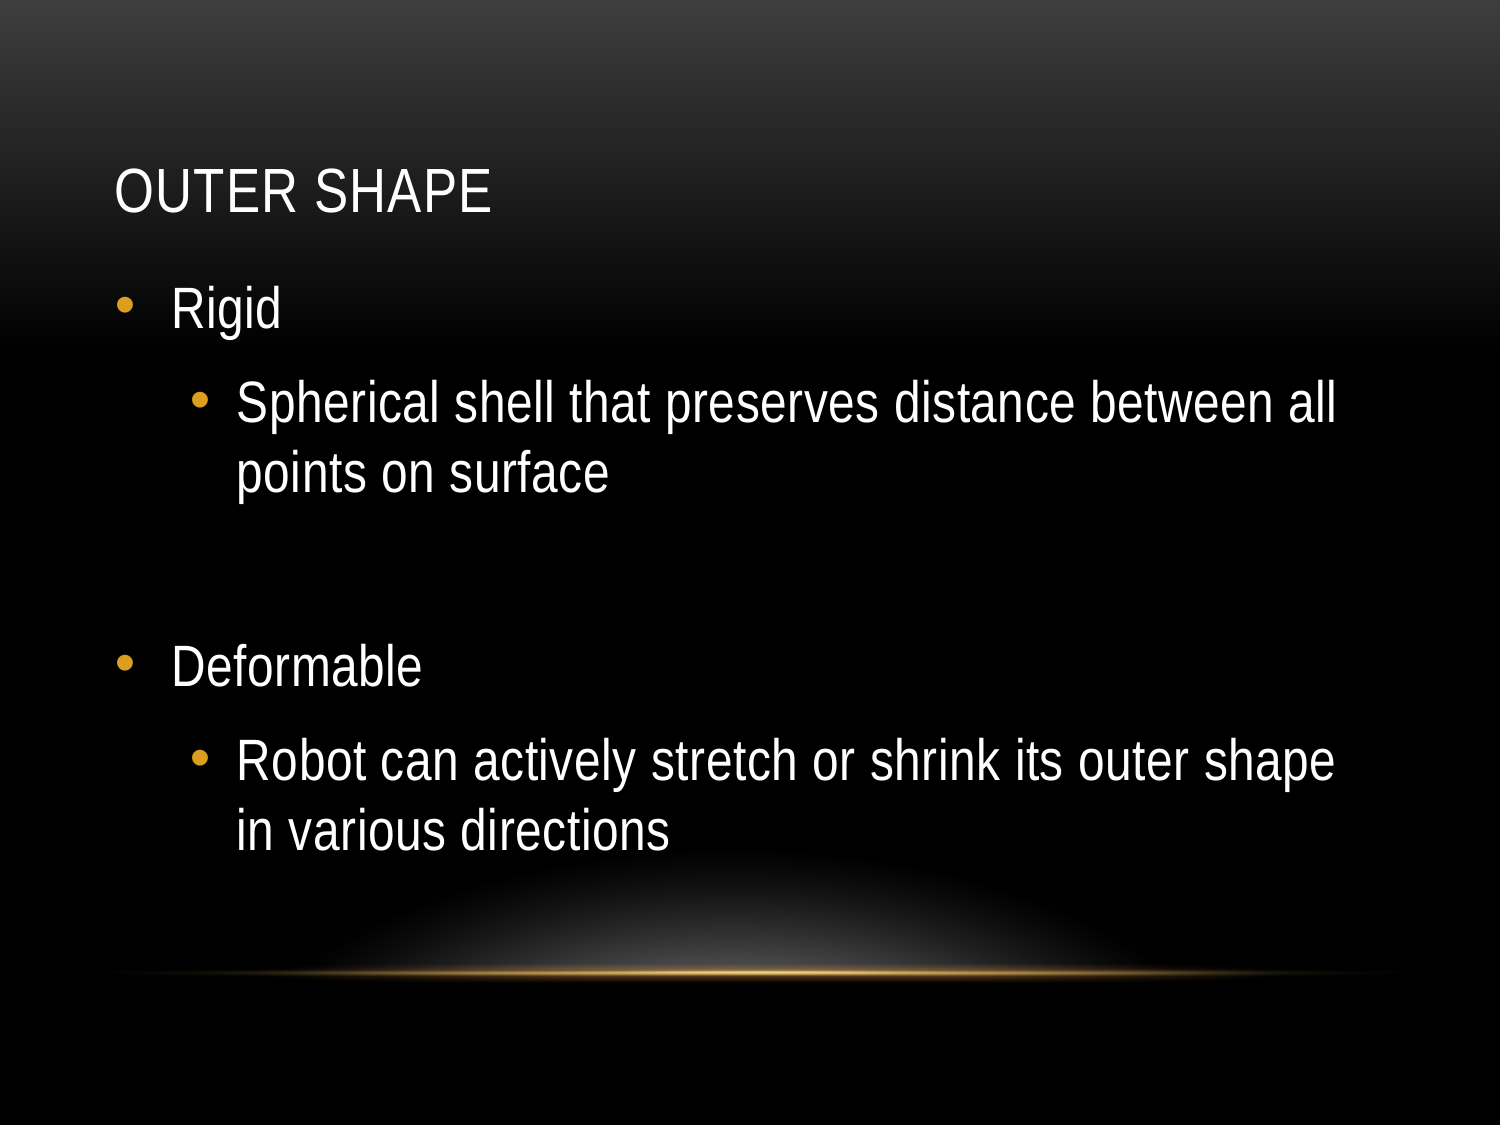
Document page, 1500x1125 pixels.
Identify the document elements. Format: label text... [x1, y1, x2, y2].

title Outer shape [99, 45, 1400, 233]
list Rigid Spherical shell that preserves distance between all points on surface Deformable Robot can actively stretch or shrink its outer shape in various directions [99, 262, 1400, 938]
picture [0, 0, 1500, 1125]
